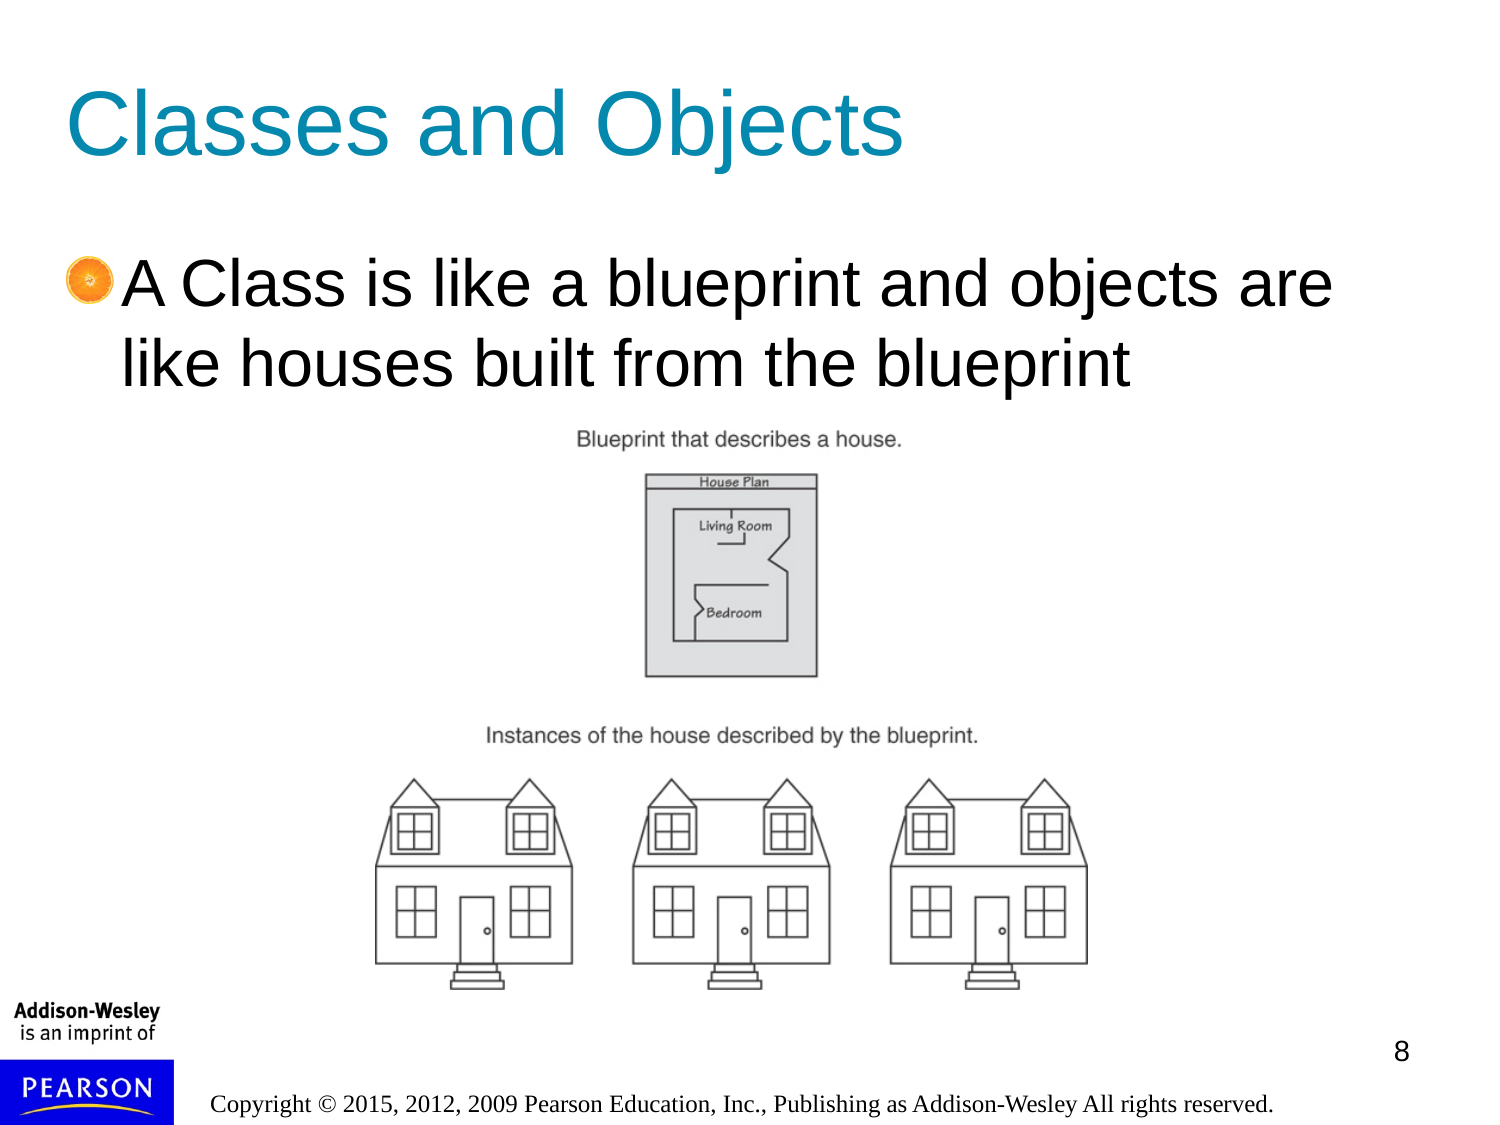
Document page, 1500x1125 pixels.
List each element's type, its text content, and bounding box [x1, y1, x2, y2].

picture [374, 427, 1088, 990]
picture [65, 256, 114, 304]
picture [0, 994, 174, 1125]
list A Class is like a blueprint and objects are like houses built from the blueprint [50, 232, 1400, 975]
slide_number 8 [1074, 1024, 1426, 1103]
title Classes and Objects [50, 24, 1400, 213]
